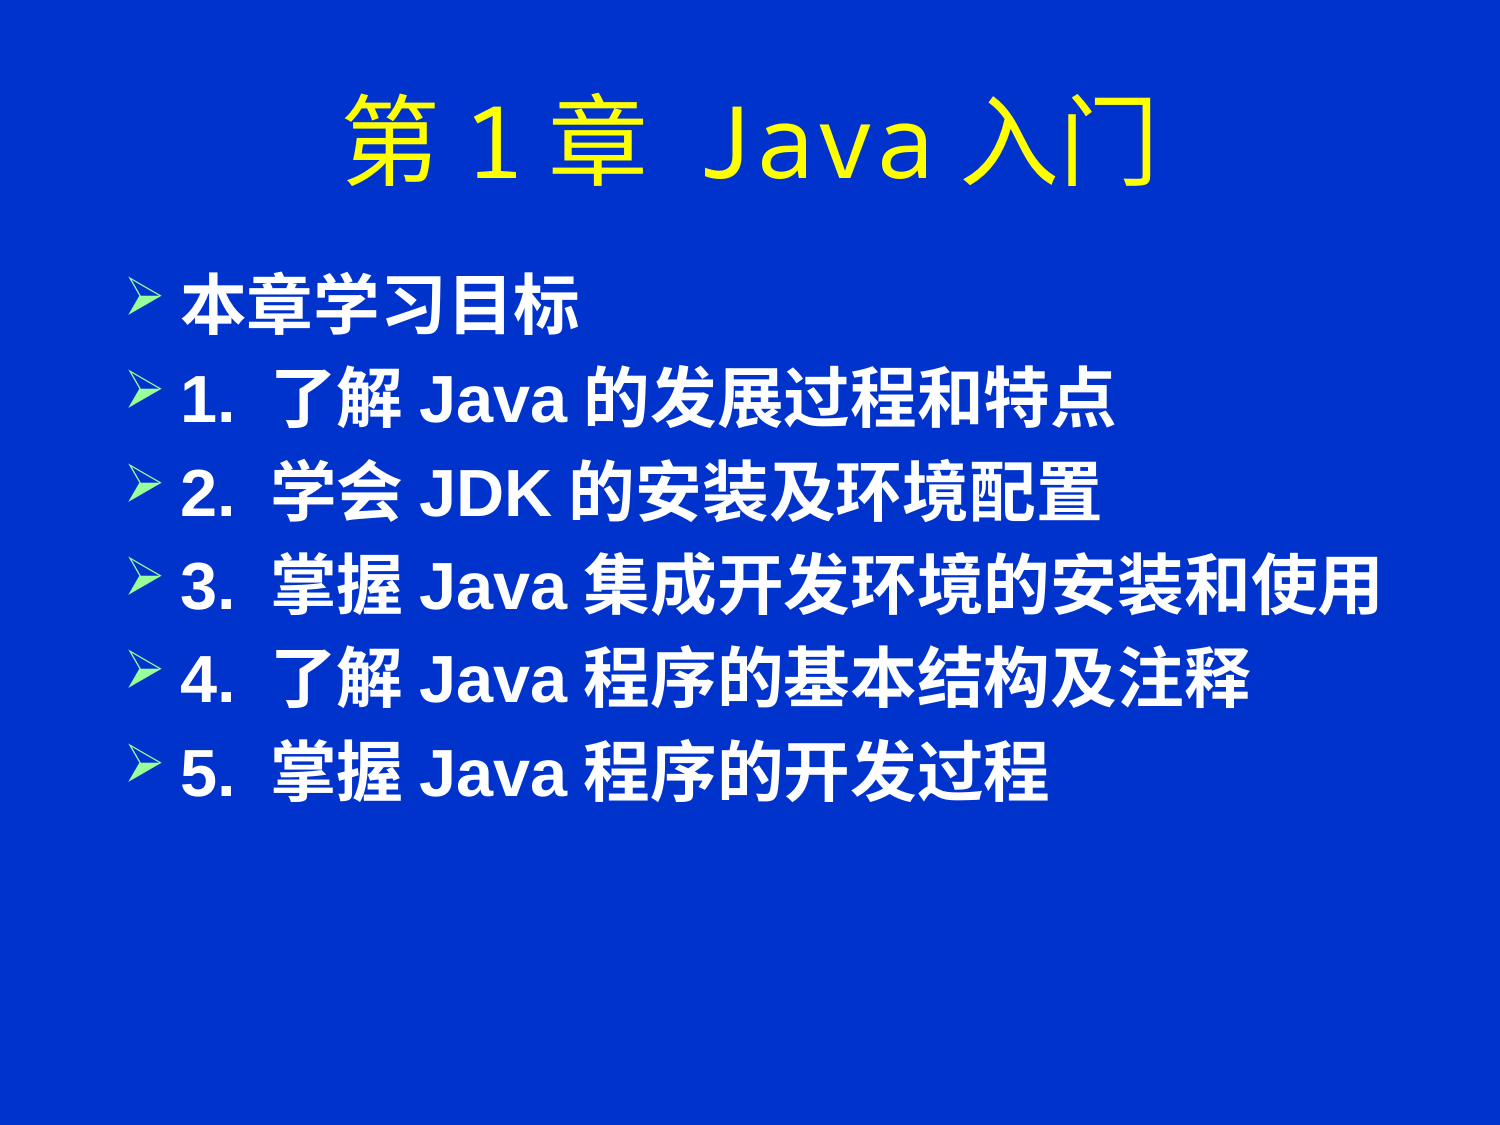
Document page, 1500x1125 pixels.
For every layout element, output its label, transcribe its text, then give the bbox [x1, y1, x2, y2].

list 本章学习目标 1. 了解Java的发展过程和特点 2. 学会JDK的安装及环境配置 3. 掌握Java集成开发环境的安装和使用 4. 了解Java程序的基本结构及注释 5. 掌握Java程序的开发过程 [108, 255, 1459, 998]
title 第1章 Java入门 [75, 45, 1425, 233]
